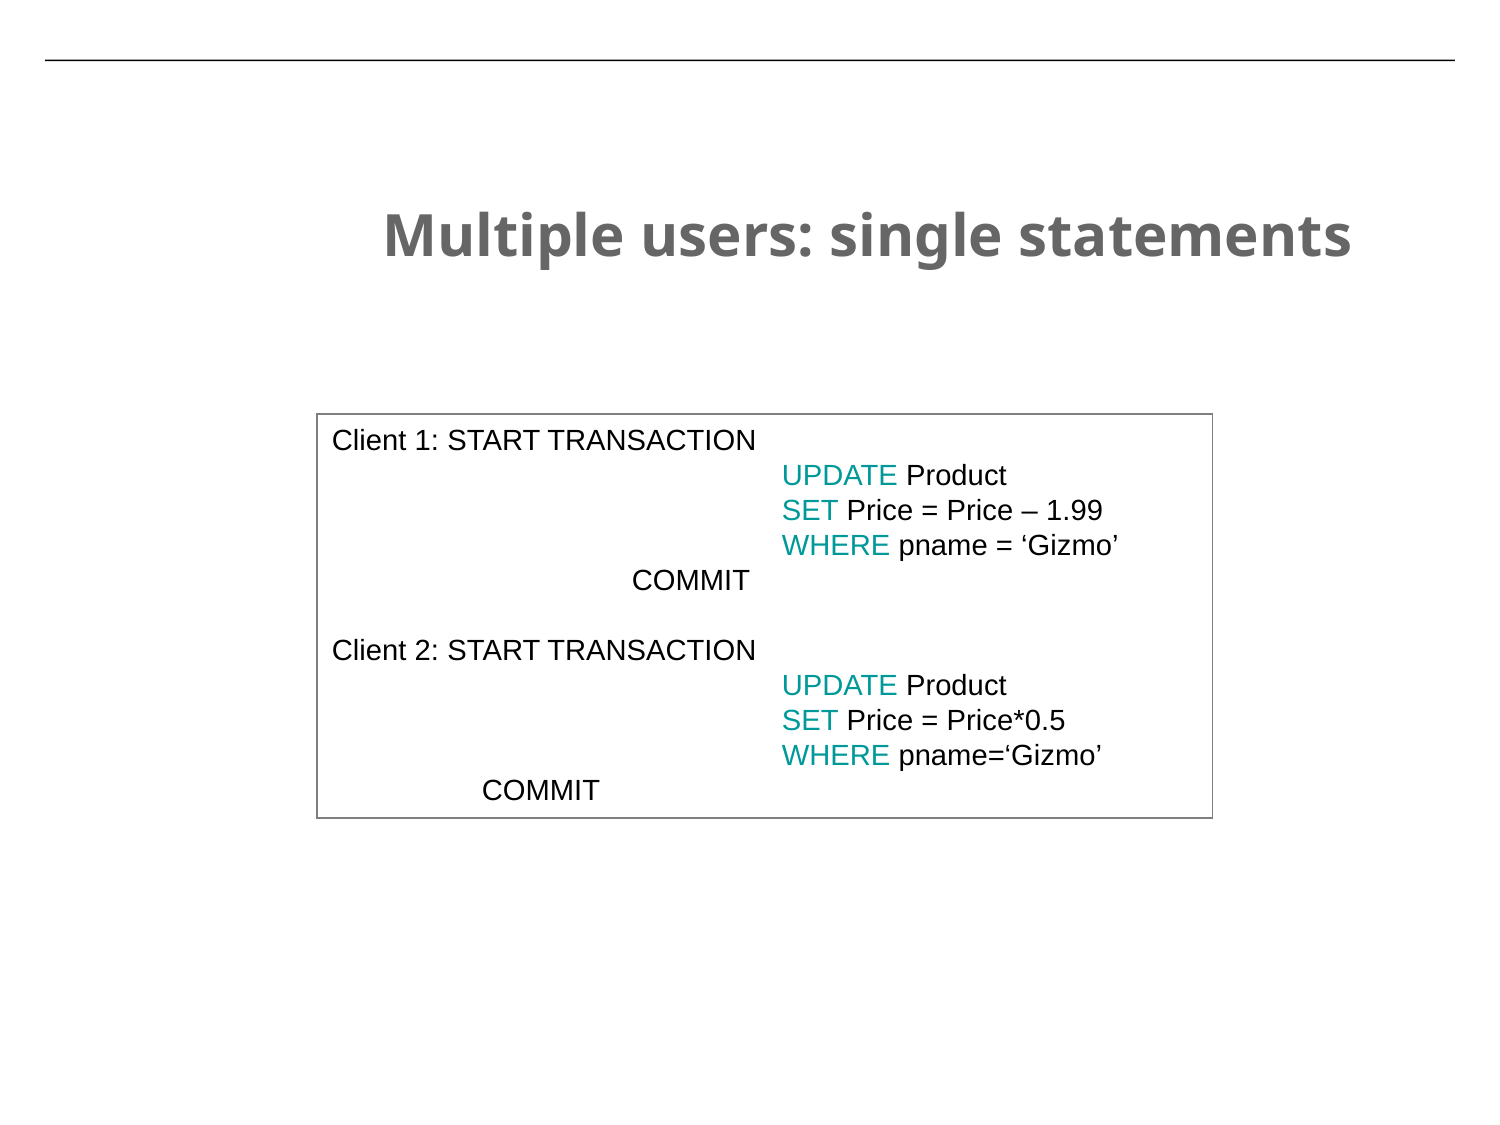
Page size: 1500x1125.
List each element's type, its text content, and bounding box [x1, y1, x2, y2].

title Multiple users: single statements [367, 182, 1464, 373]
text_box Client 1: START TRANSACTION UPDATE Product SET Price = Price – 1.99 WHERE pname = ‘Gizmo’ COMMIT Client 2: START TRANSACTION UPDATE Product SET Price = Price*0.5 WHERE pname=‘Gizmo’ COMMIT [316, 413, 1213, 818]
